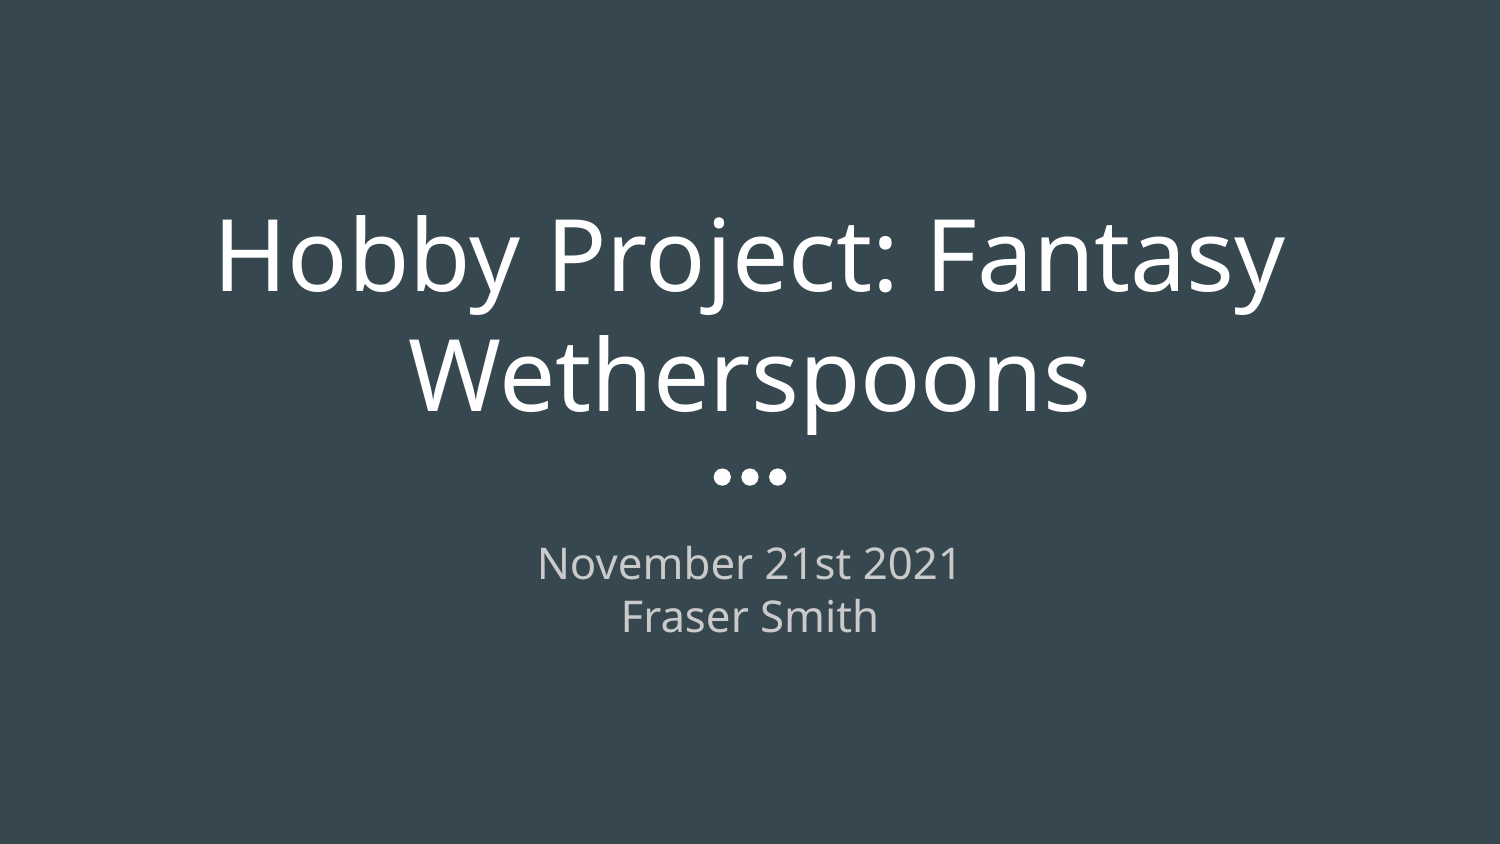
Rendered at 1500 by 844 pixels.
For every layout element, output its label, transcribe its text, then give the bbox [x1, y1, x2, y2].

title Hobby Project: Fantasy Wetherspoons [110, 162, 1390, 447]
subtitle November 21st 2021 Fraser Smith [110, 520, 1390, 651]
